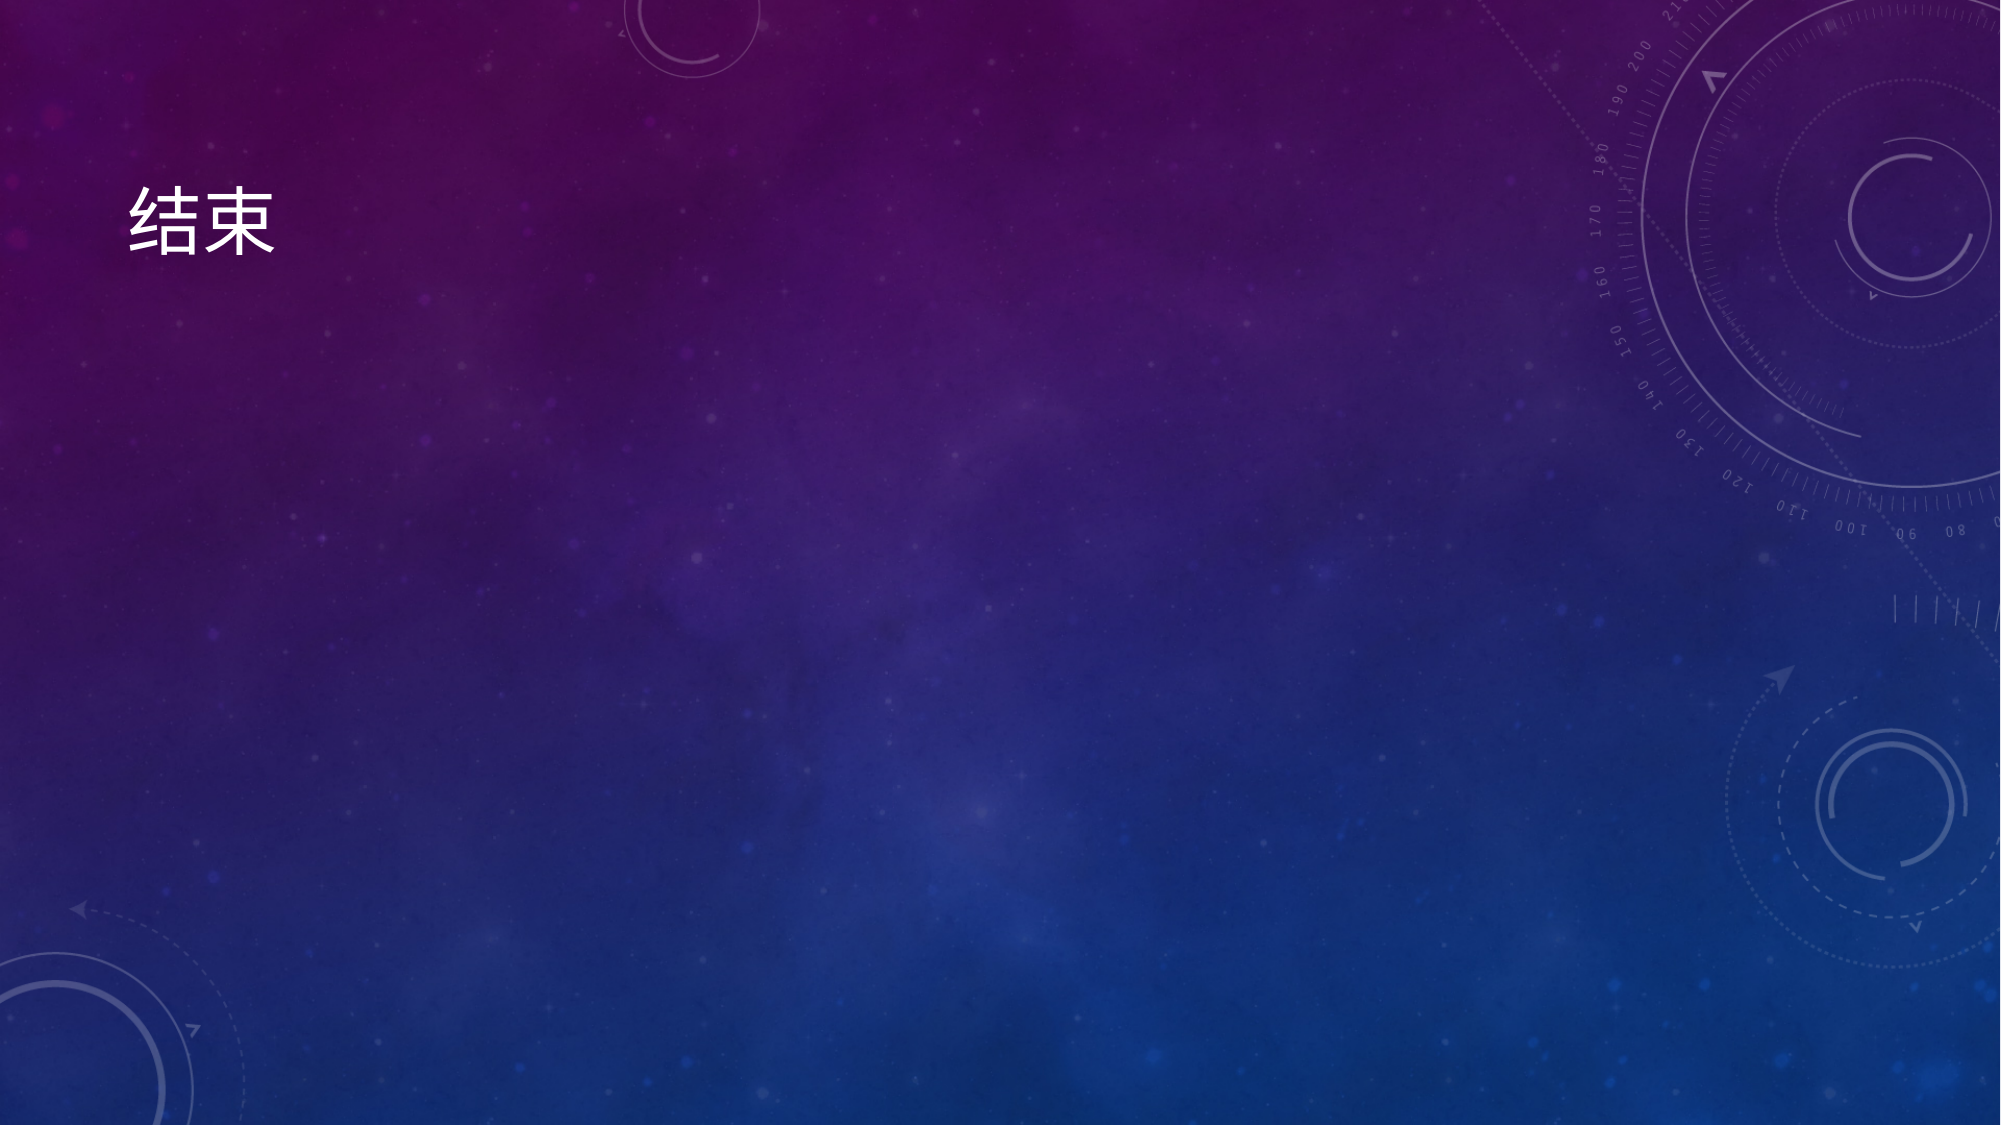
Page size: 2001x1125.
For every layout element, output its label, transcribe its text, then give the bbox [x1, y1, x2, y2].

picture [0, 0, 2001, 1125]
title 结束 [112, 99, 1775, 339]
